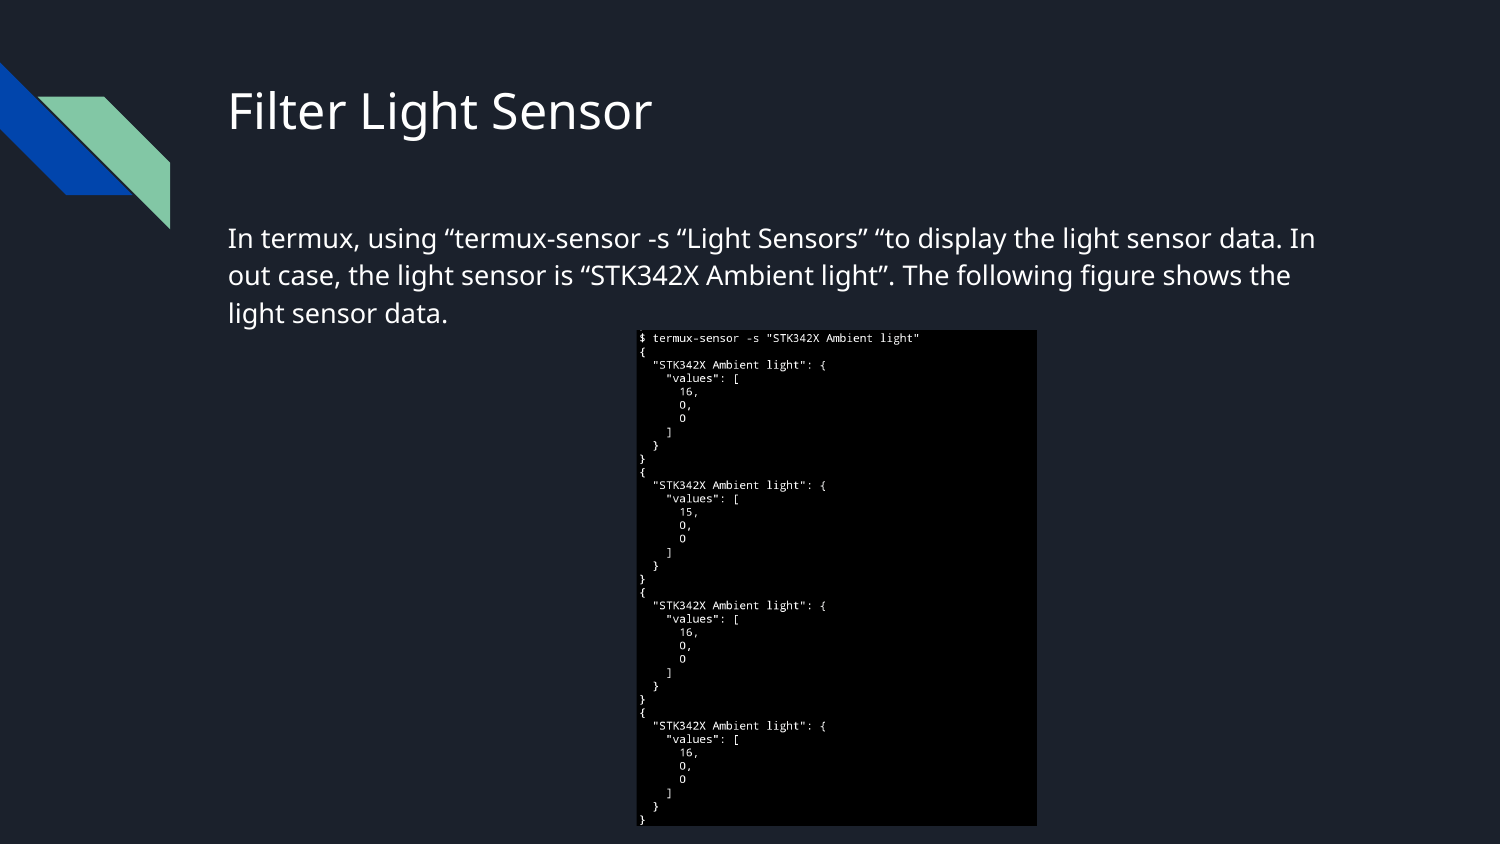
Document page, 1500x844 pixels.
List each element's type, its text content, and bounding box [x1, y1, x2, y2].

list In termux, using “termux-sensor -s “Light Sensors” “to display the light sensor data. In out case, the light sensor is “STK342X Ambient light”. The following figure shows the light sensor data. [212, 201, 1368, 680]
title Filter Light Sensor [212, 64, 1461, 215]
picture [636, 329, 1038, 826]
